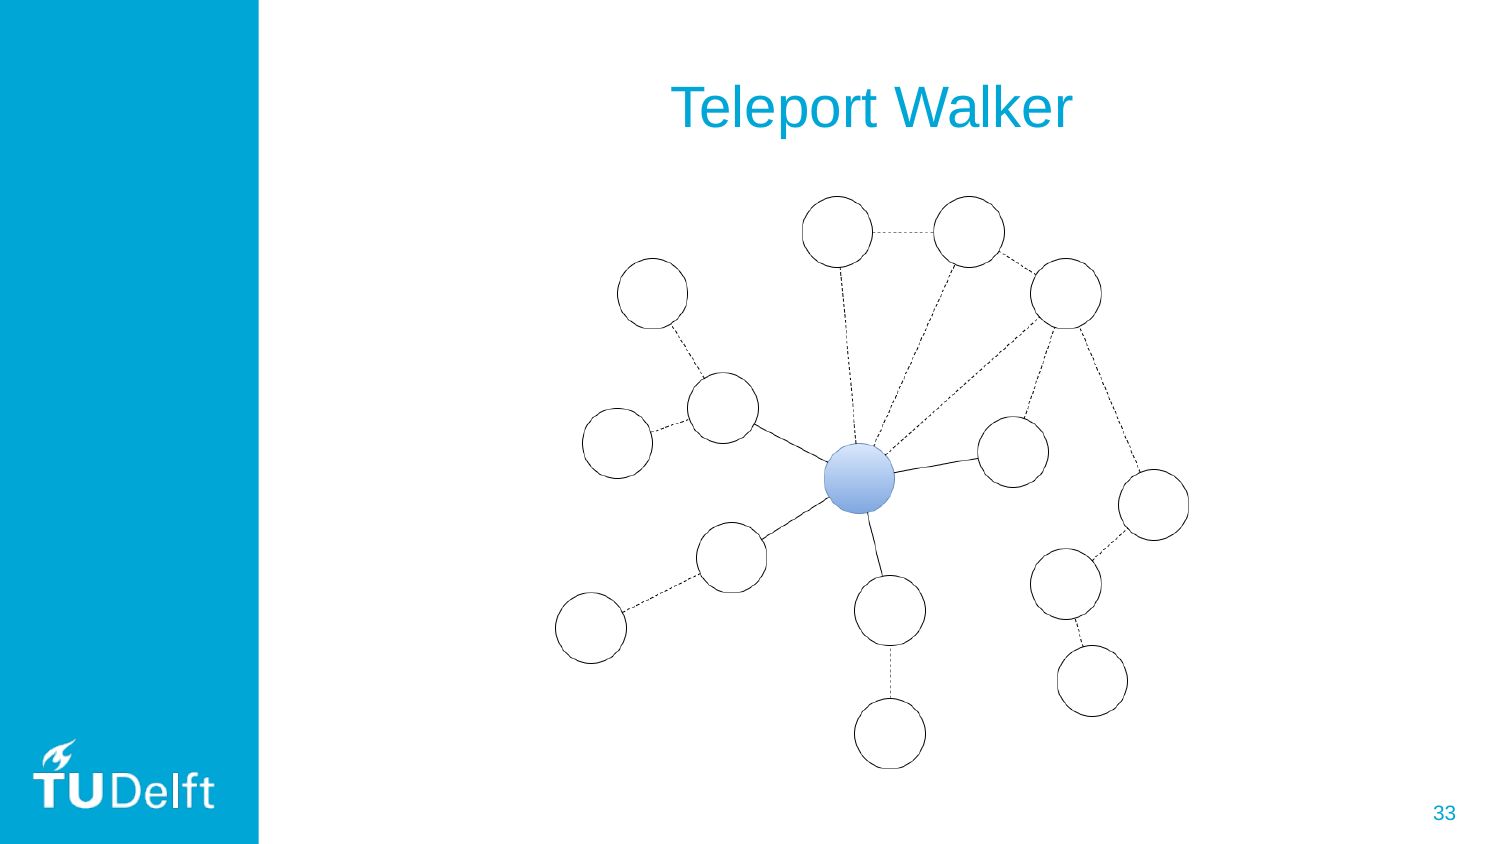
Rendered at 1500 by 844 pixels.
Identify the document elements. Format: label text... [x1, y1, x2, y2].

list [555, 196, 1190, 769]
title Teleport Walker [289, 33, 1455, 175]
